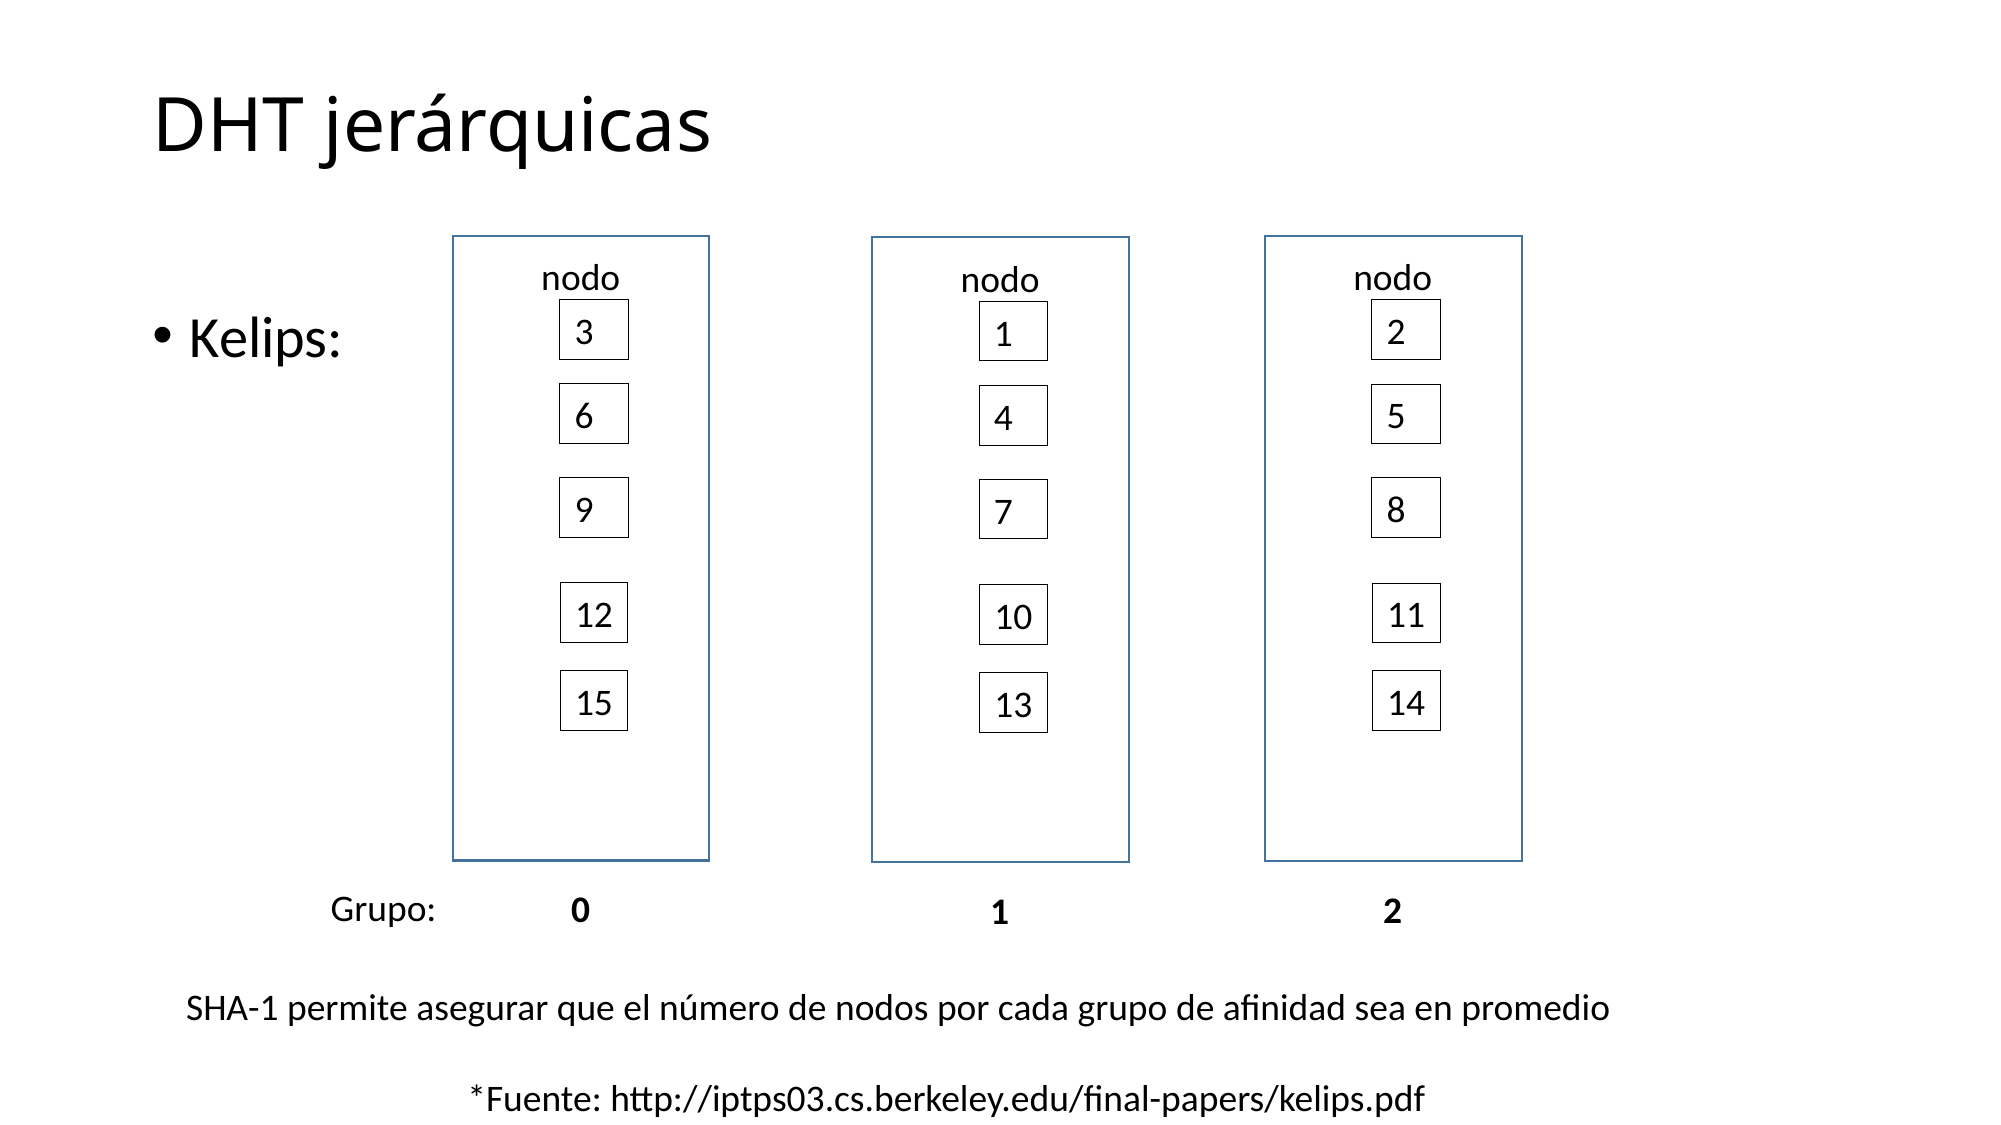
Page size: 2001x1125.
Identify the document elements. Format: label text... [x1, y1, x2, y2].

text_box 1 [979, 307, 1048, 361]
text_box nodo [526, 245, 636, 306]
list Kelips: [137, 299, 1863, 1014]
text_box 2 [1371, 306, 1441, 360]
text_box 7 [979, 479, 1048, 539]
text_box 12 [560, 582, 628, 643]
text_box 13 [979, 672, 1048, 733]
text_box 2 [1368, 878, 1418, 938]
text_box [1264, 235, 1523, 862]
text_box 4 [979, 385, 1048, 446]
text_box 9 [559, 477, 629, 538]
text_box 14 [1372, 670, 1441, 731]
text_box [871, 236, 1130, 863]
text_box 5 [1371, 384, 1441, 444]
text_box 11 [1372, 583, 1441, 643]
text_box 1 [975, 879, 1025, 940]
text_box 8 [1371, 477, 1441, 538]
text_box 3 [559, 306, 629, 360]
text_box [452, 235, 710, 862]
text_box nodo [1338, 245, 1448, 306]
text_box 10 [979, 584, 1048, 645]
text_box nodo [945, 247, 1055, 307]
title DHT jerárquicas [137, 59, 1863, 195]
text_box Grupo: [315, 876, 452, 937]
text_box 0 [556, 878, 606, 938]
text_box *Fuente: http://iptps03.cs.berkeley.edu/final-papers/kelips.pdf [452, 1067, 1977, 1125]
text_box 15 [560, 670, 628, 731]
text_box 6 [559, 383, 629, 444]
